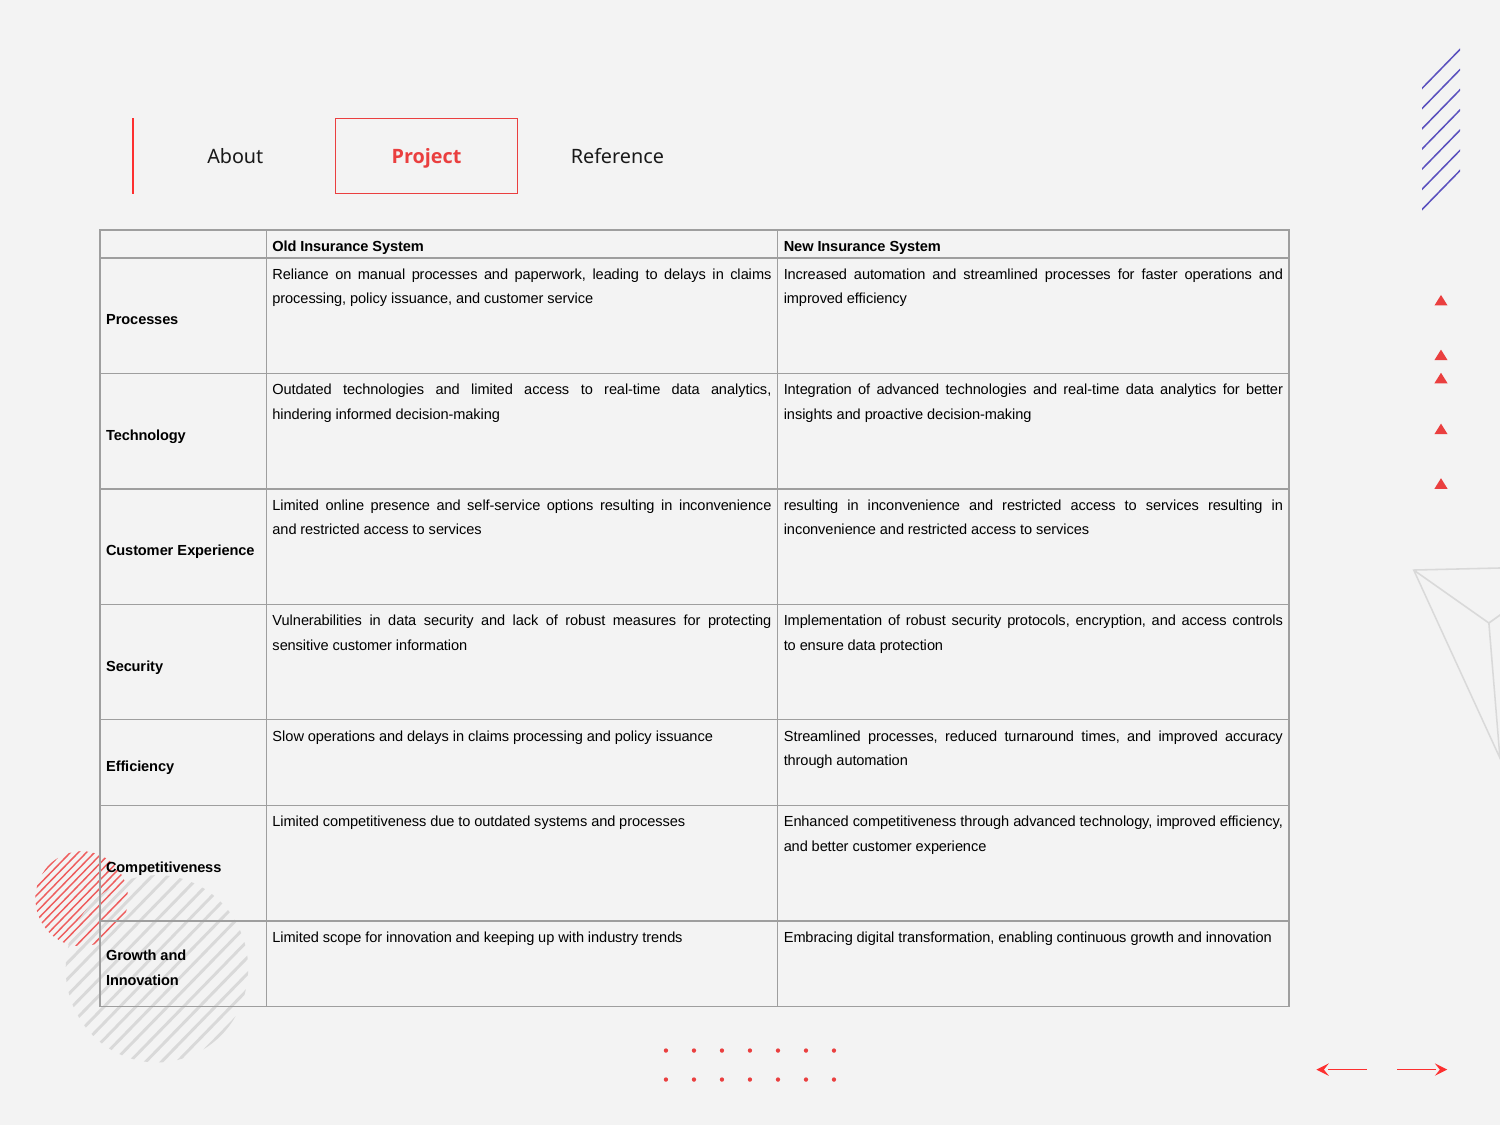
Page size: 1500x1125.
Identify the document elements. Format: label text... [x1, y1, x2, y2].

text_box Reference [526, 118, 709, 194]
table_header Old Insurance System [267, 231, 777, 257]
text_box Project [335, 118, 518, 194]
table_cell Limited competitiveness due to outdated systems and processes [267, 806, 777, 920]
text_box About [144, 118, 327, 194]
table_cell Embracing digital transformation, enabling continuous growth and innovation [778, 922, 1288, 1006]
table_cell Growth and Innovation [101, 922, 266, 1006]
table_cell Limited online presence and self-service options resulting in inconvenience and restricted access to services [267, 490, 777, 604]
table_cell Limited scope for innovation and keeping up with industry trends [267, 922, 777, 1006]
table_header New Insurance System [778, 231, 1288, 257]
table_cell Slow operations and delays in claims processing and policy issuance [267, 720, 777, 805]
table_cell Competitiveness [101, 806, 266, 920]
table_cell Streamlined processes, reduced turnaround times, and improved accuracy through automation [778, 720, 1288, 805]
table_cell Security [101, 605, 266, 719]
table_cell Customer Experience [101, 490, 266, 604]
table_header [101, 231, 266, 257]
table_cell Integration of advanced technologies and real-time data analytics for better insights and proactive decision-making [778, 374, 1288, 488]
table_cell Processes [101, 259, 266, 373]
table_cell Technology [101, 374, 266, 488]
table_cell Efficiency [101, 720, 266, 805]
table_cell Vulnerabilities in data security and lack of robust measures for protecting sensitive customer information [267, 605, 777, 719]
text_box [1312, 1048, 1382, 1093]
table_cell Reliance on manual processes and paperwork, leading to delays in claims processing, policy issuance, and customer service [267, 259, 777, 373]
table_cell Enhanced competitiveness through advanced technology, improved efficiency, and better customer experience [778, 806, 1288, 920]
text_box [1390, 1048, 1460, 1093]
table_cell Implementation of robust security protocols, encryption, and access controls to ensure data protection [778, 605, 1288, 719]
table_cell Outdated technologies and limited access to real-time data analytics, hindering informed decision-making [267, 374, 777, 488]
table_cell Increased automation and streamlined processes for faster operations and improved efficiency [778, 259, 1288, 373]
table_cell resulting in inconvenience and restricted access to services resulting in inconvenience and restricted access to services [778, 490, 1288, 604]
